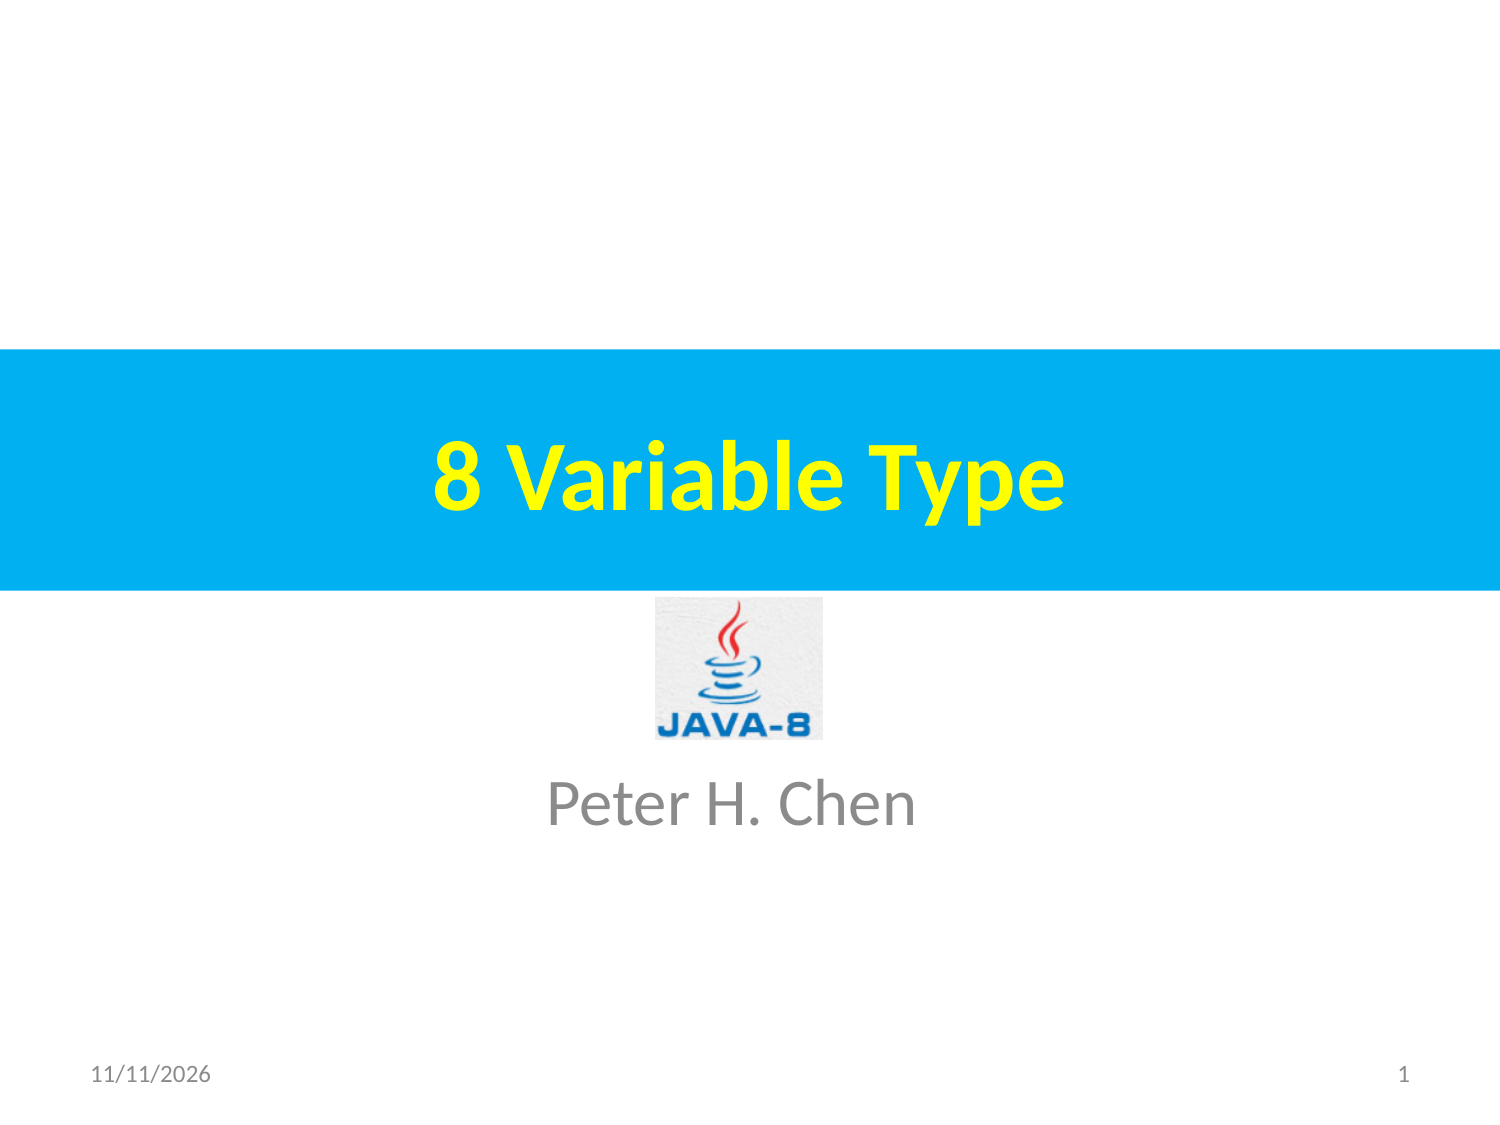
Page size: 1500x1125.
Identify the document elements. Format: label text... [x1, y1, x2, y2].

picture [655, 597, 823, 740]
slide_number 1 [1074, 1042, 1425, 1103]
title 8 Variable Type [0, 349, 1500, 591]
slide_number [75, 1042, 425, 1103]
subtitle Peter H. Chen [206, 751, 1257, 866]
